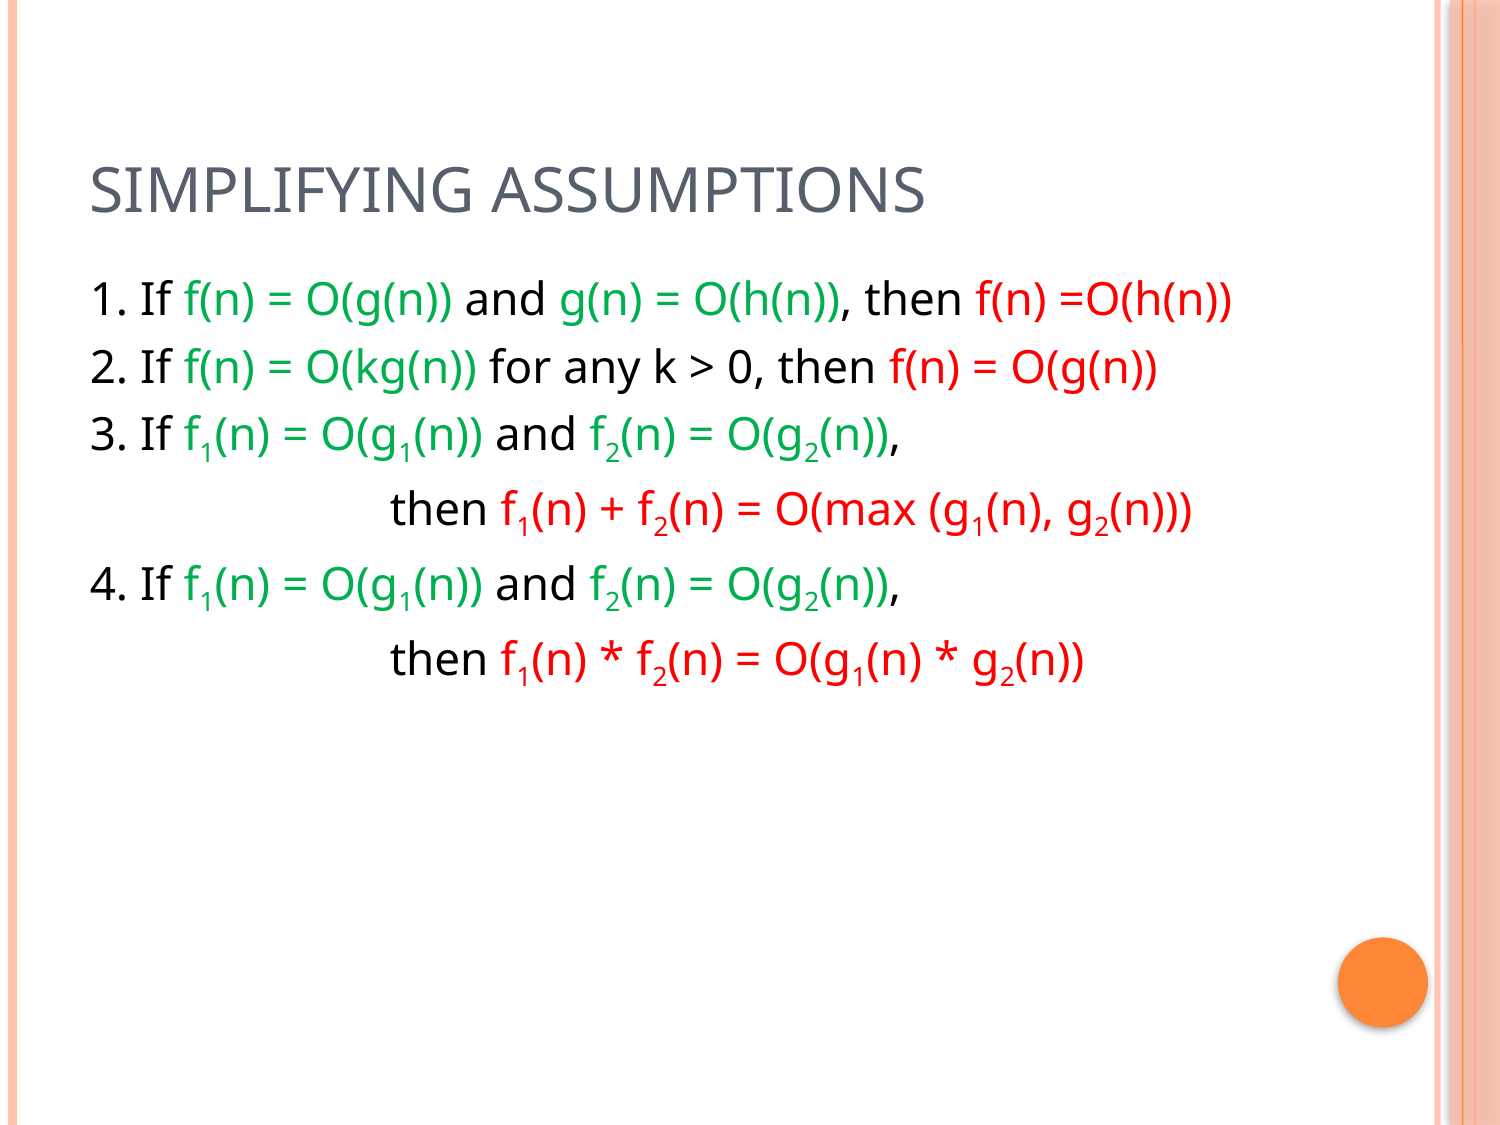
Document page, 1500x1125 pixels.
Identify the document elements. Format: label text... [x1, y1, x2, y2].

title Simplifying Assumptions [75, 45, 1338, 233]
list 1. If f(n) = O(g(n)) and g(n) = O(h(n)), then f(n) =O(h(n)) 2. If f(n) = O(kg(n)) for any k > 0, then f(n) = O(g(n)) 3. If f1(n) = O(g1(n)) and f2(n) = O(g2(n)), then f1(n) + f2(n) = O(max (g1(n), g2(n))) 4. If f1(n) = O(g1(n)) and f2(n) = O(g2(n)), then f1(n) * f2(n) = O(g1(n) * g2(n)) [75, 262, 1300, 1062]
